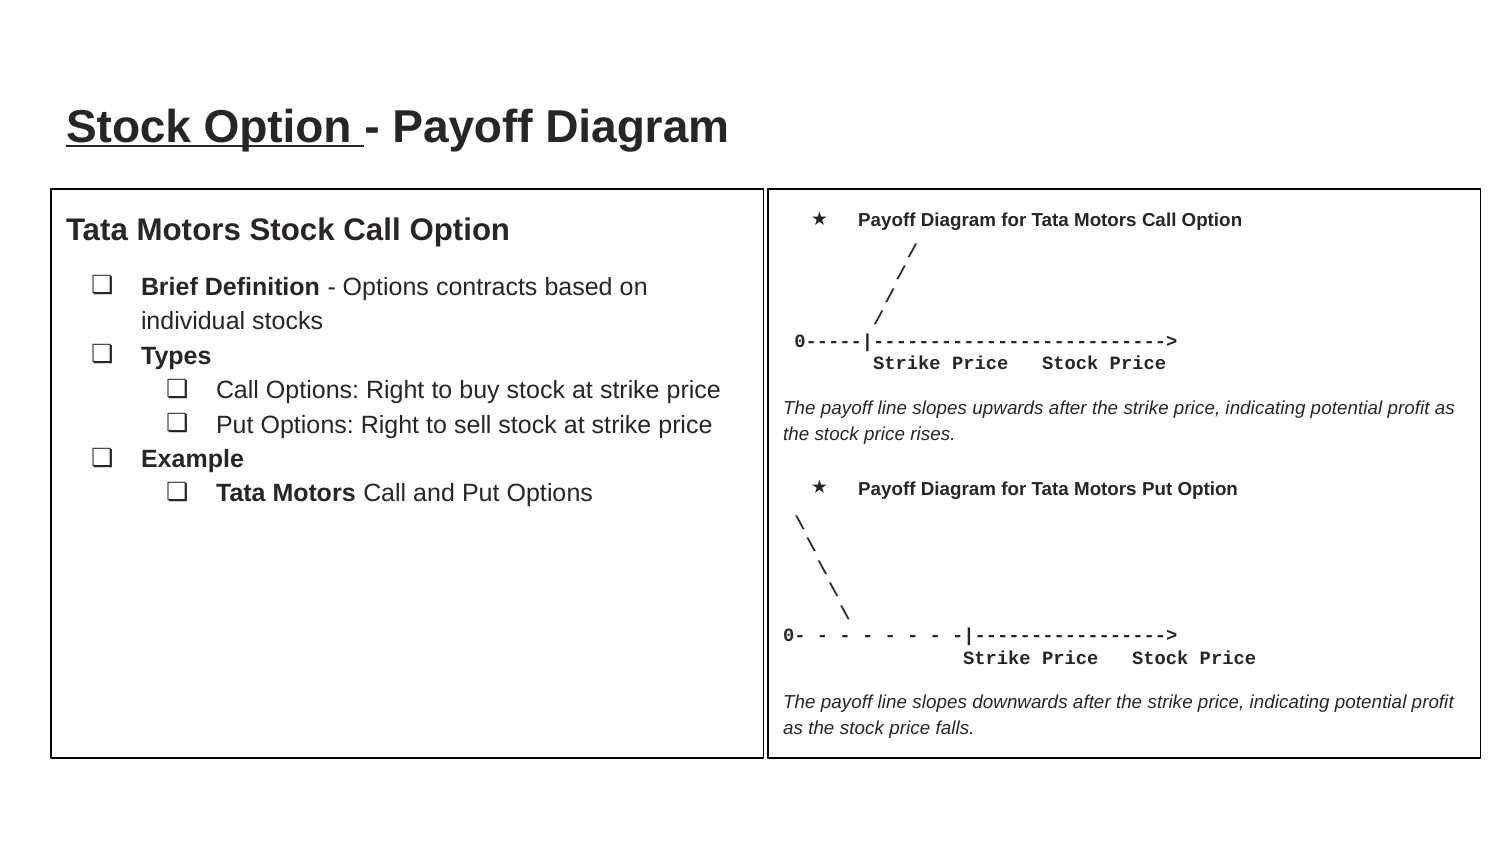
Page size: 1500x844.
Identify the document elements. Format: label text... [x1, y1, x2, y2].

title Stock Option - Payoff Diagram [51, 72, 1449, 167]
list Tata Motors Stock Call Option Brief Definition - Options contracts based on individual stocks Types Call Options: Right to buy stock at strike price Put Options: Right to sell stock at strike price Example Tata Motors Call and Put Options [51, 189, 764, 759]
list Payoff Diagram for Tata Motors Call Option / / / / 0-----|--------------------------> Strike Price Stock Price The payoff line slopes upwards after the strike price, indicating potential profit as the stock price rises. Payoff Diagram for Tata Motors Put Option \ \ \ \ \ 0- - - - - - - -|-----------------> Strike Price Stock Price The payoff line slopes downwards after the strike price, indicating potential profit as the stock price falls. [768, 189, 1481, 759]
